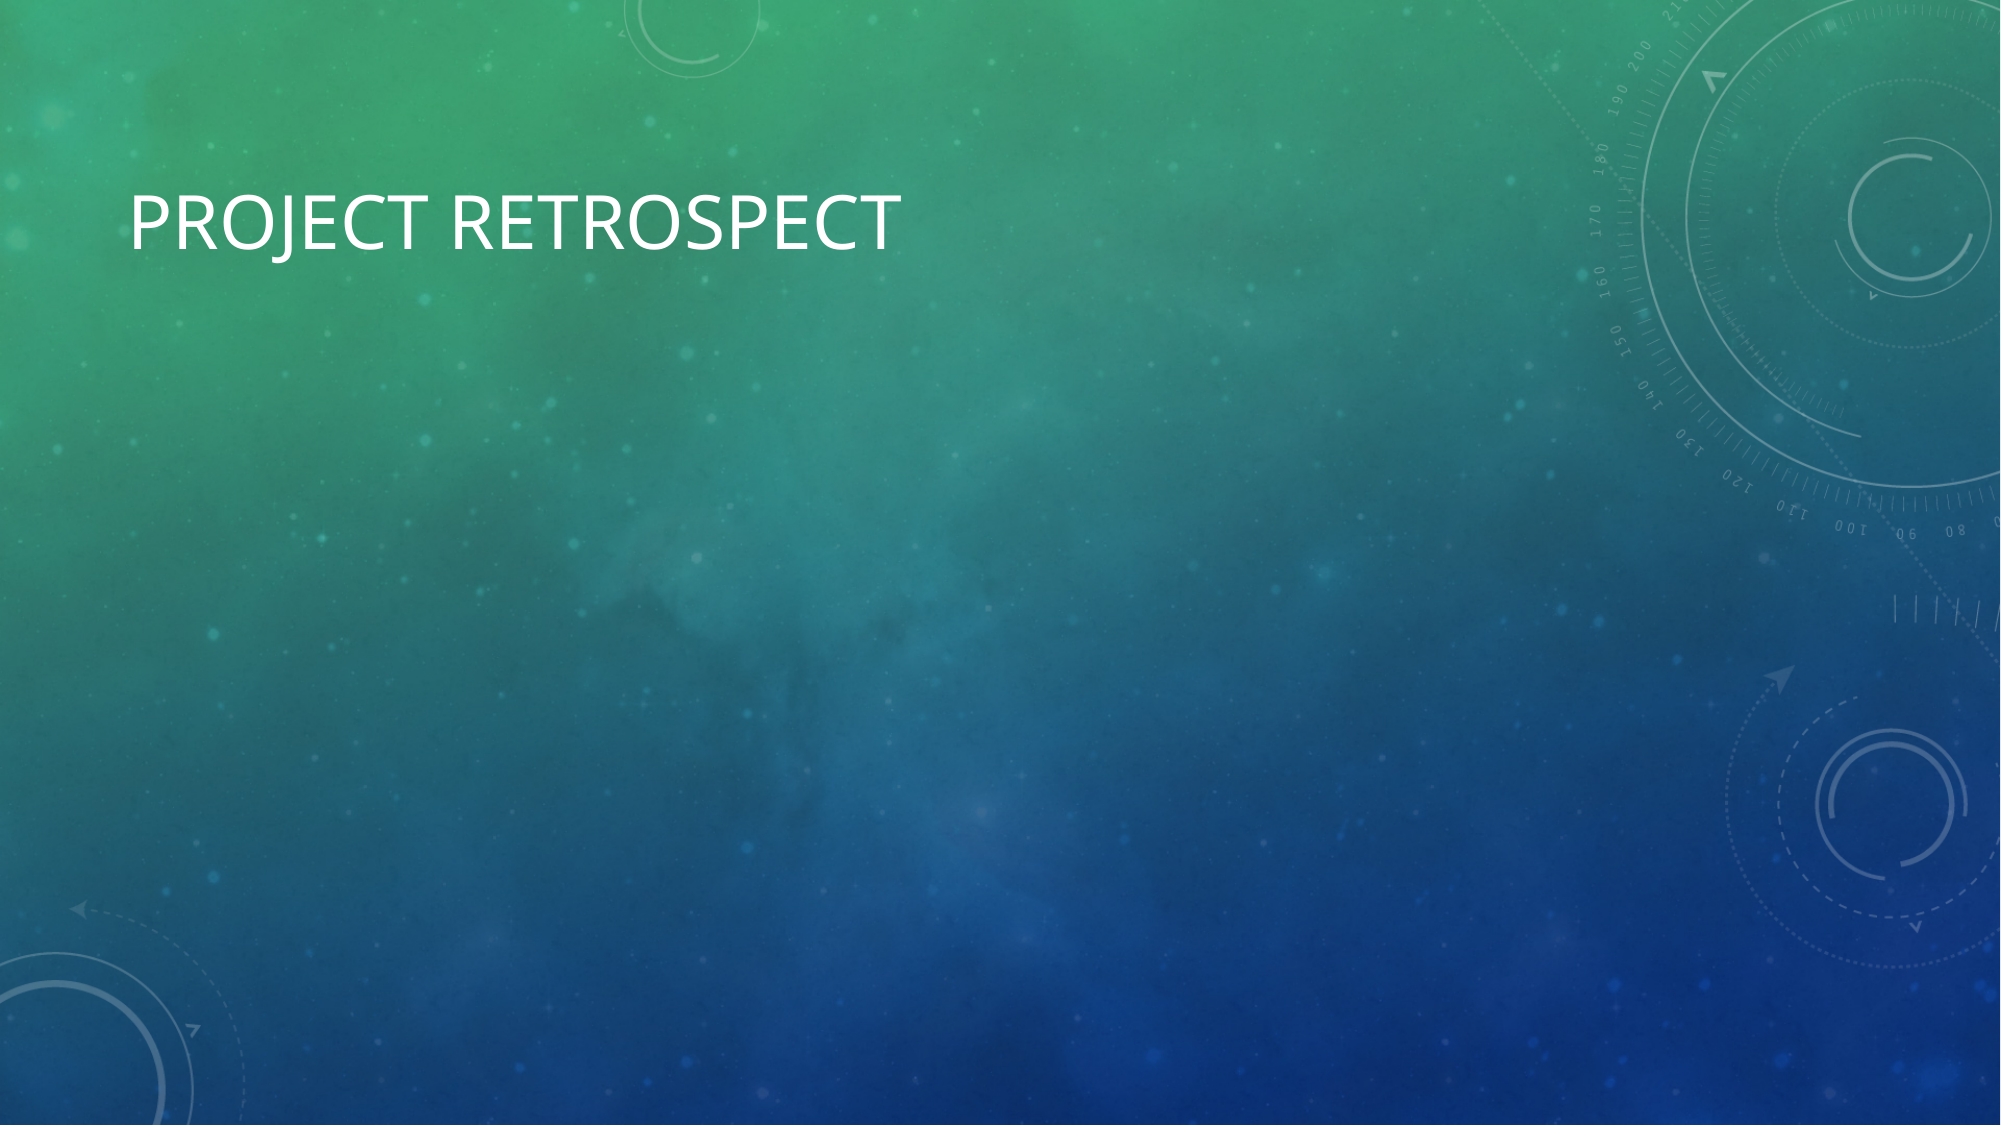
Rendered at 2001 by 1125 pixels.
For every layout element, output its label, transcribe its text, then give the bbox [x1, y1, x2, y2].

picture [0, 0, 2001, 1125]
title Project retrospect [112, 99, 1775, 339]
